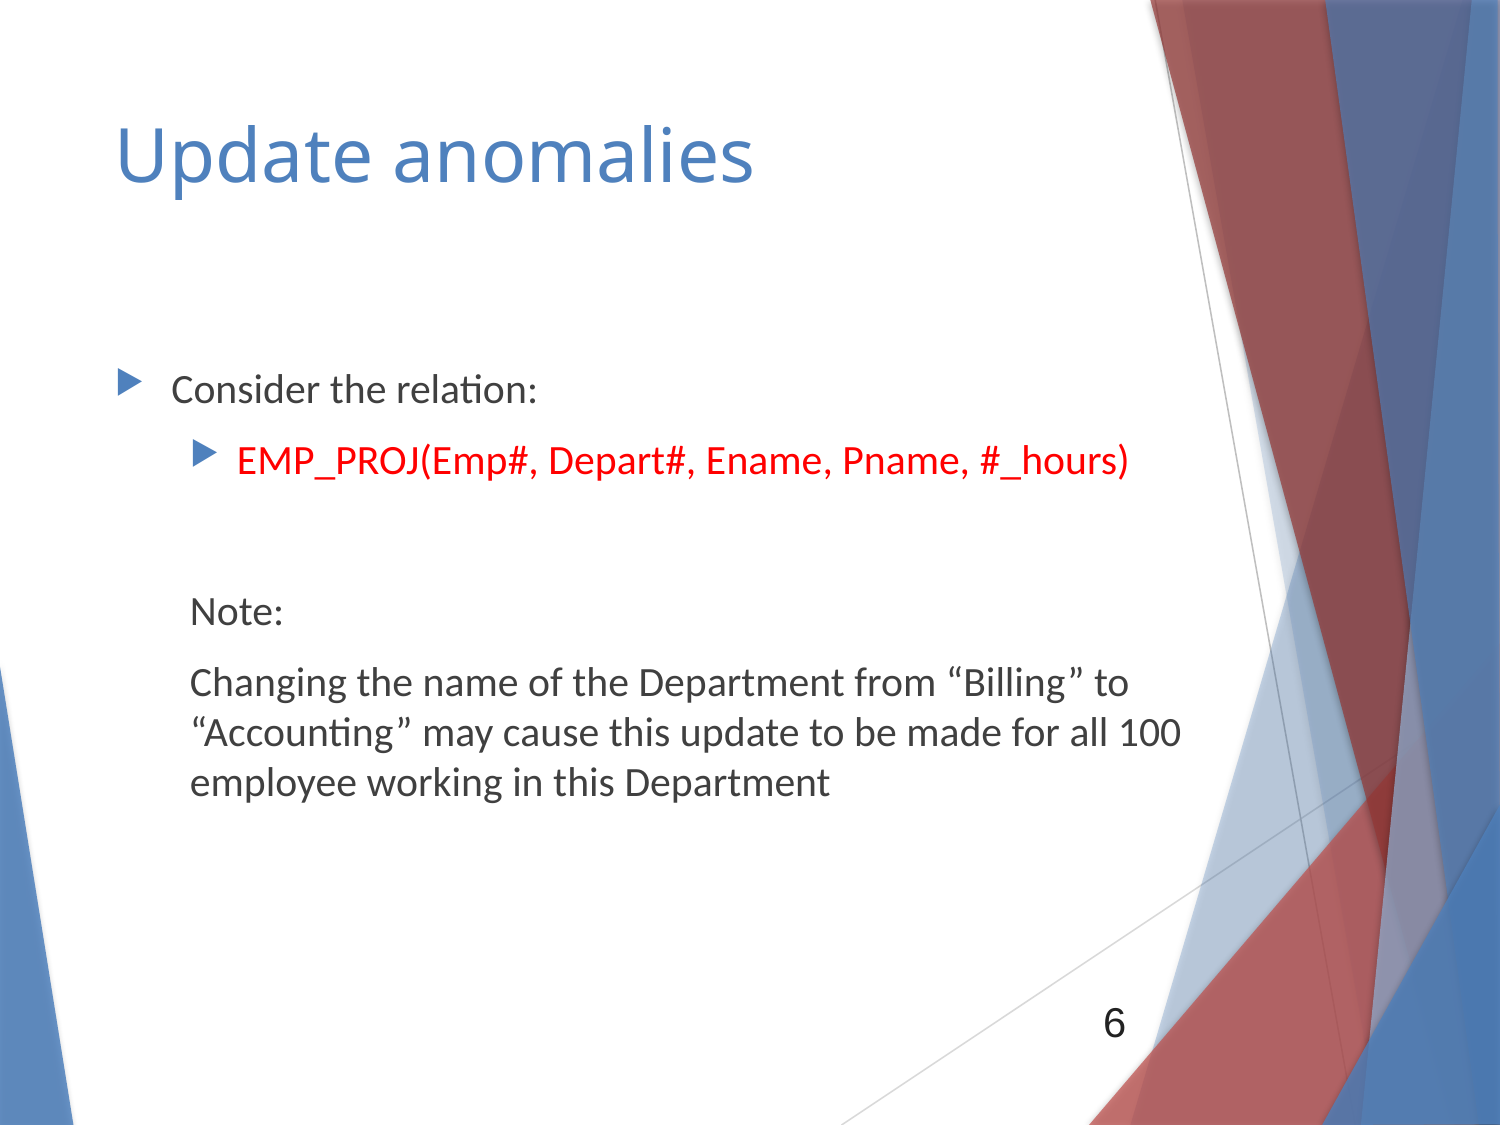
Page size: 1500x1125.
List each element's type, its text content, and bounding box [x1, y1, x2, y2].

list Consider the relation: EMP_PROJ(Emp#, Depart#, Ename, Pname, #_hours) Note: Changing the name of the Department from “Billing” to “Accounting” may cause this update to be made for all 100 employee working in this Department [99, 354, 1238, 992]
title Update anomalies [99, 99, 1142, 317]
slide_number 6 [1057, 991, 1142, 1051]
